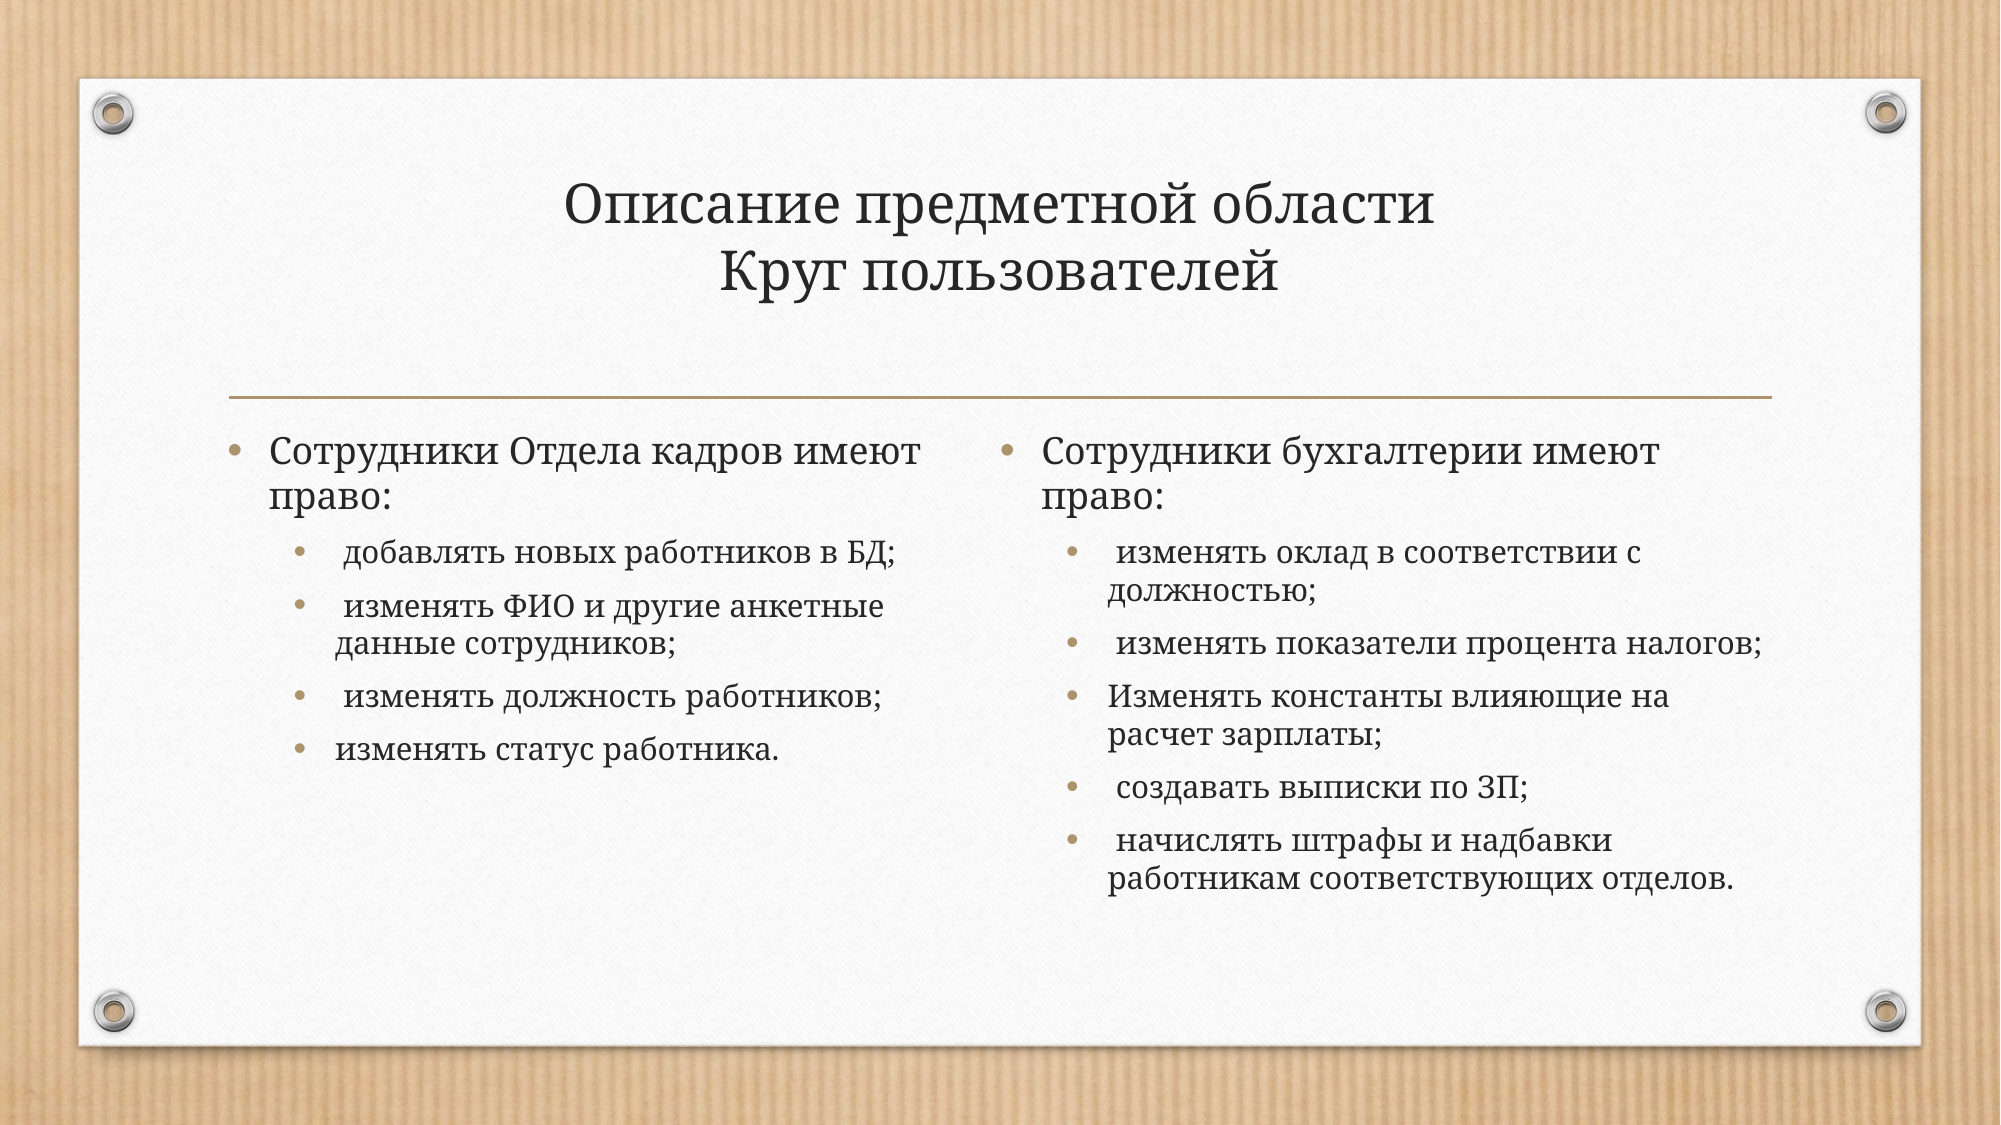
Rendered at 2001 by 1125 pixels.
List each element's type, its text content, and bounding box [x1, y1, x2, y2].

picture [0, 0, 2001, 1125]
list Сотрудники Отдела кадров имеют право: добавлять новых работников в БД; изменять ФИО и другие анкетные данные сотрудников; изменять должность работников; изменять статус работника. Сотрудники бухгалтерии имеют право: изменять оклад в соответствии с должностью; изменять показатели процента налогов; Изменять константы влияющие на расчет зарплаты; создавать выписки по ЗП; начислять штрафы и надбавки работникам соответствующих отделов. [212, 419, 1788, 964]
title Описание предметной области Круг пользователей [212, 161, 1788, 375]
